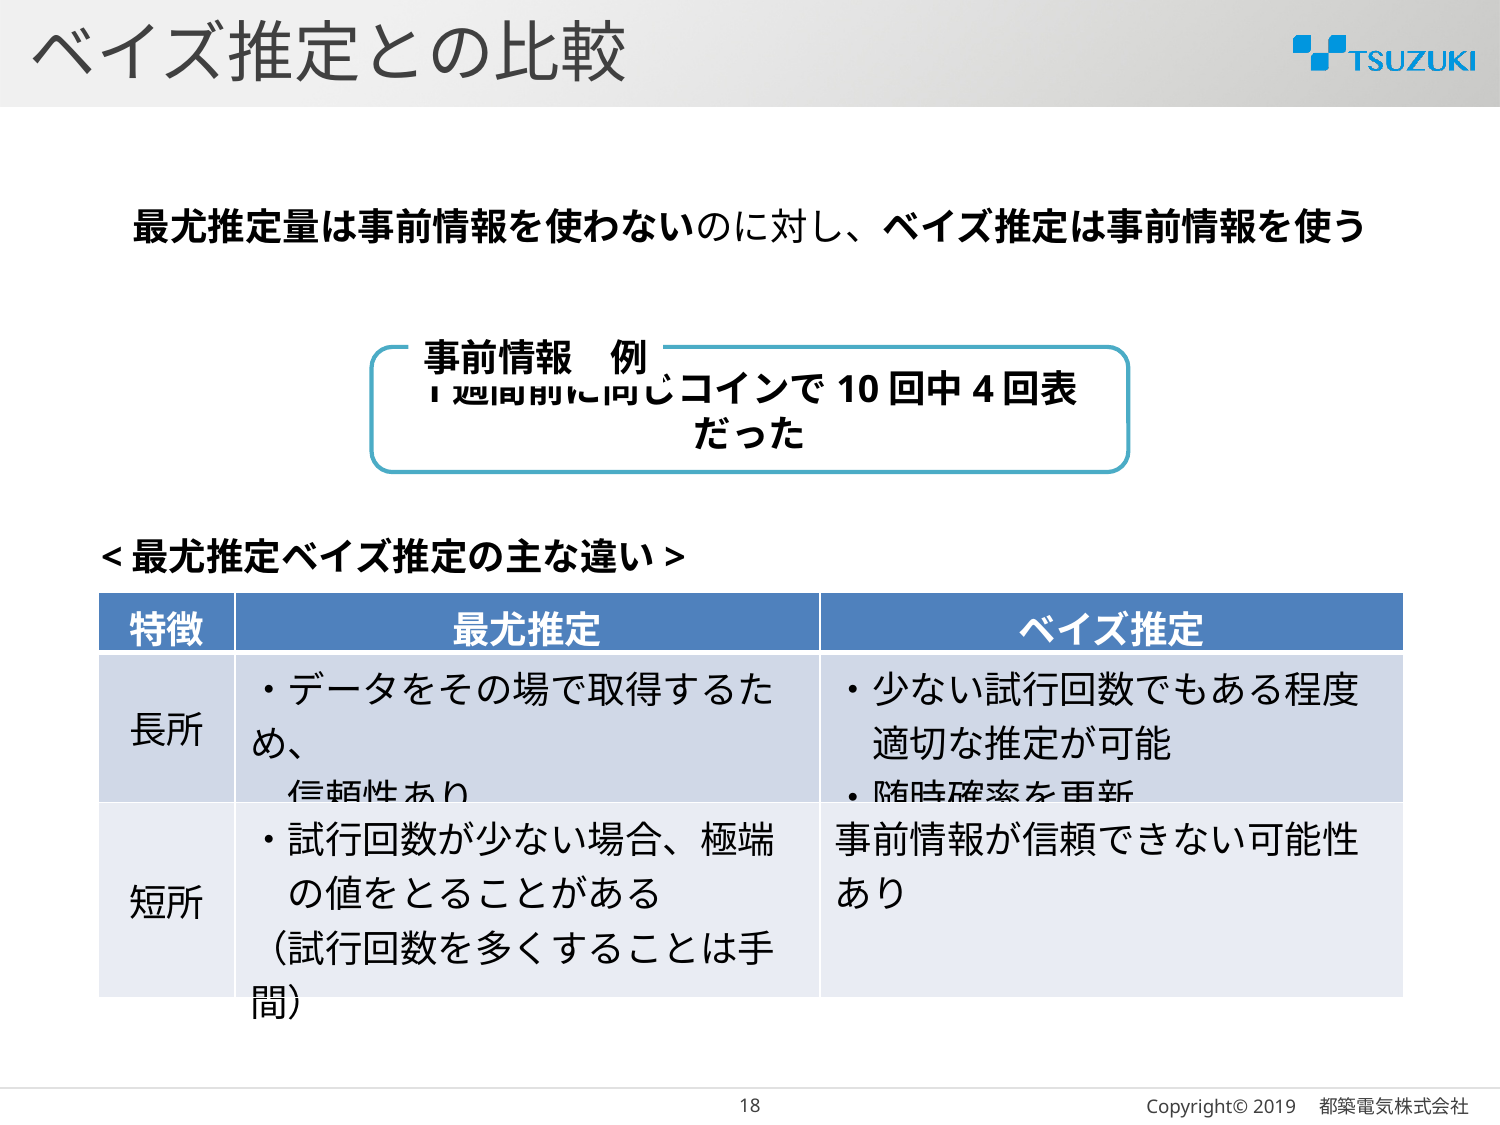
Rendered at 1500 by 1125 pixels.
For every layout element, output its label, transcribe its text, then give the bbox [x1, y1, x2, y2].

table_header 特徴 [99, 593, 234, 650]
table_cell 長所 [99, 655, 234, 802]
table_cell ・少ない試行回数でもある程度 適切な推定が可能 ・随時確率を更新 [821, 655, 1403, 802]
picture [0, 0, 1500, 107]
table_cell ・データをその場で取得するため、 信頼性あり [236, 655, 819, 802]
table_header ベイズ推定 [821, 593, 1403, 650]
table_cell 短所 [99, 803, 234, 997]
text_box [371, 303, 1129, 473]
slide_number 17 [705, 1089, 795, 1123]
table_cell 事前情報が信頼できない可能性あり [821, 803, 1403, 997]
table_header 最尤推定 [236, 593, 819, 650]
title ベイズ推定との比較 [29, 0, 1329, 101]
text_box <最尤推定ベイズ推定の主な違い> [81, 525, 706, 586]
table_cell ・試行回数が少ない場合、極端 の値をとることがある （試行回数を多くすることは手間） [236, 803, 819, 997]
text_box 最尤推定量は事前情報を使わないのに対し、ベイズ推定は事前情報を使う [90, 195, 1412, 256]
footer Copyright© 2019 都築電気株式会社 [809, 1089, 1470, 1123]
